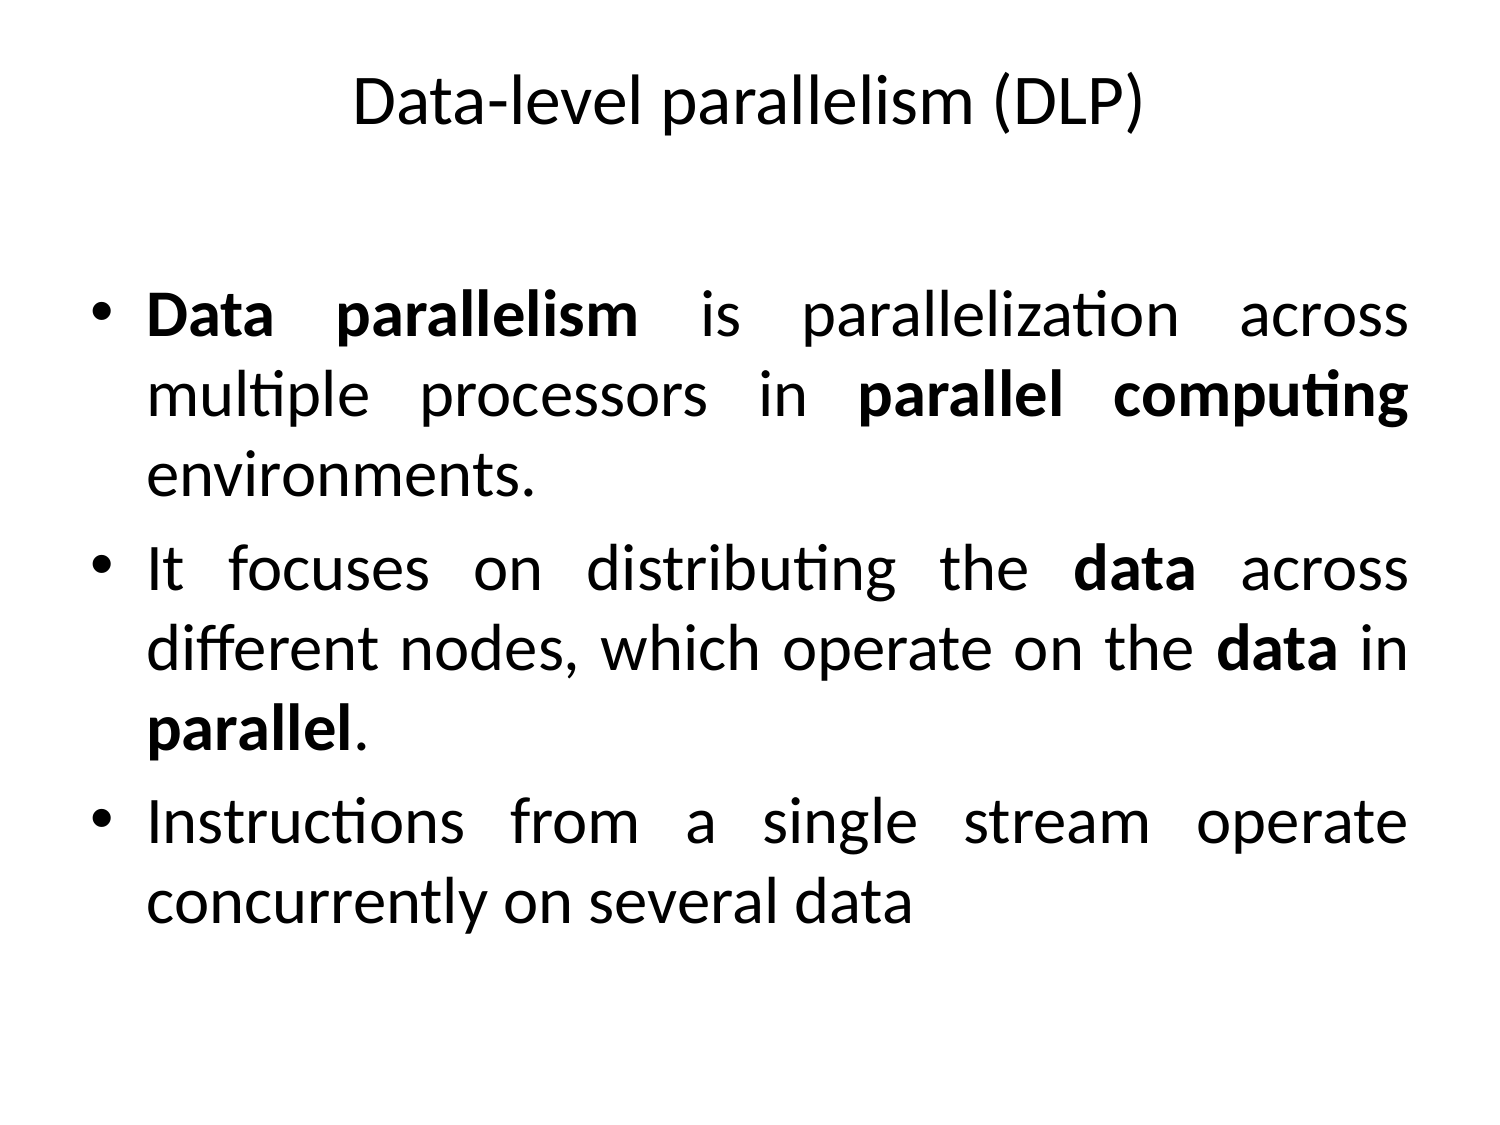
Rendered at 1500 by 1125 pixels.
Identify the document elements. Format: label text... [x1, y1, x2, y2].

title Data-level parallelism (DLP) [75, 45, 1425, 233]
list Data parallelism is parallelization across multiple processors in parallel computing environments. It focuses on distributing the data across different nodes, which operate on the data in parallel. Instructions from a single stream operate concurrently on several data [75, 262, 1425, 1005]
